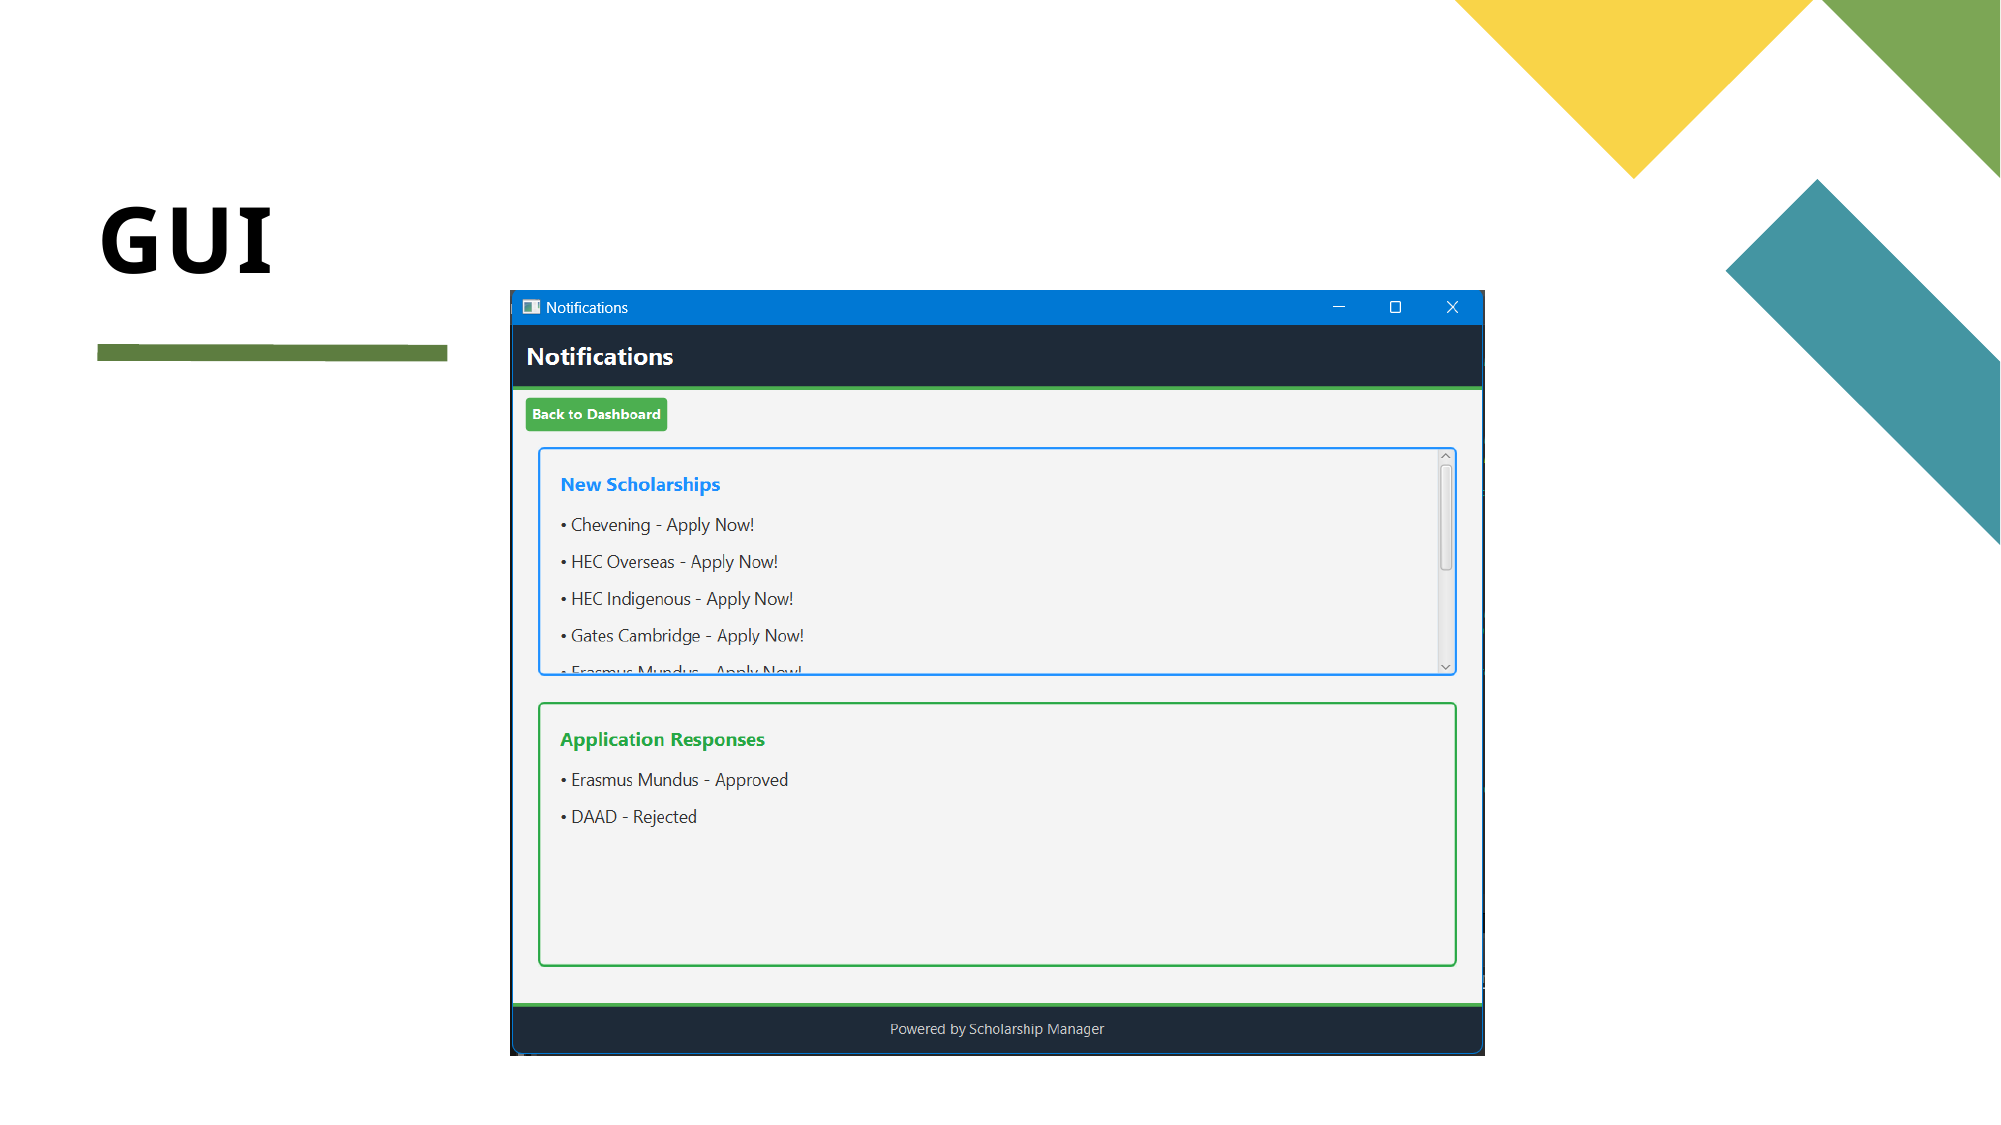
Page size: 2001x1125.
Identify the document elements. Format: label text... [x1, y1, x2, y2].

title GUI [97, 32, 1898, 291]
picture [509, 290, 1485, 1056]
